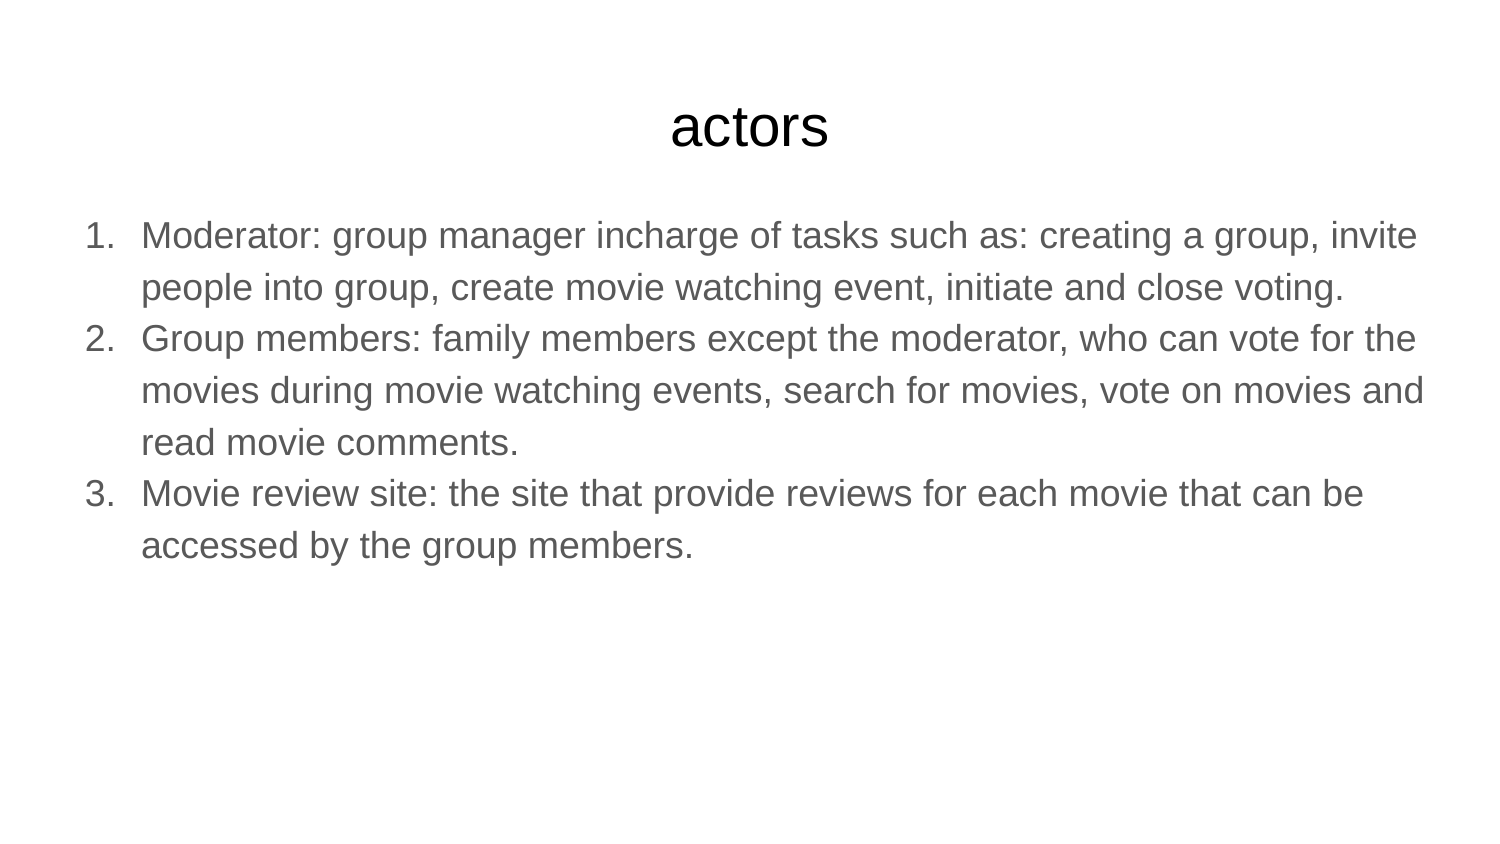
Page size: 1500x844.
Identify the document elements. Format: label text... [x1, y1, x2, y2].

list Moderator: group manager incharge of tasks such as: creating a group, invite people into group, create movie watching event, initiate and close voting. Group members: family members except the moderator, who can vote for the movies during movie watching events, search for movies, vote on movies and read movie comments. Movie review site: the site that provide reviews for each movie that can be accessed by the group members. [51, 189, 1449, 750]
title actors [51, 72, 1449, 167]
